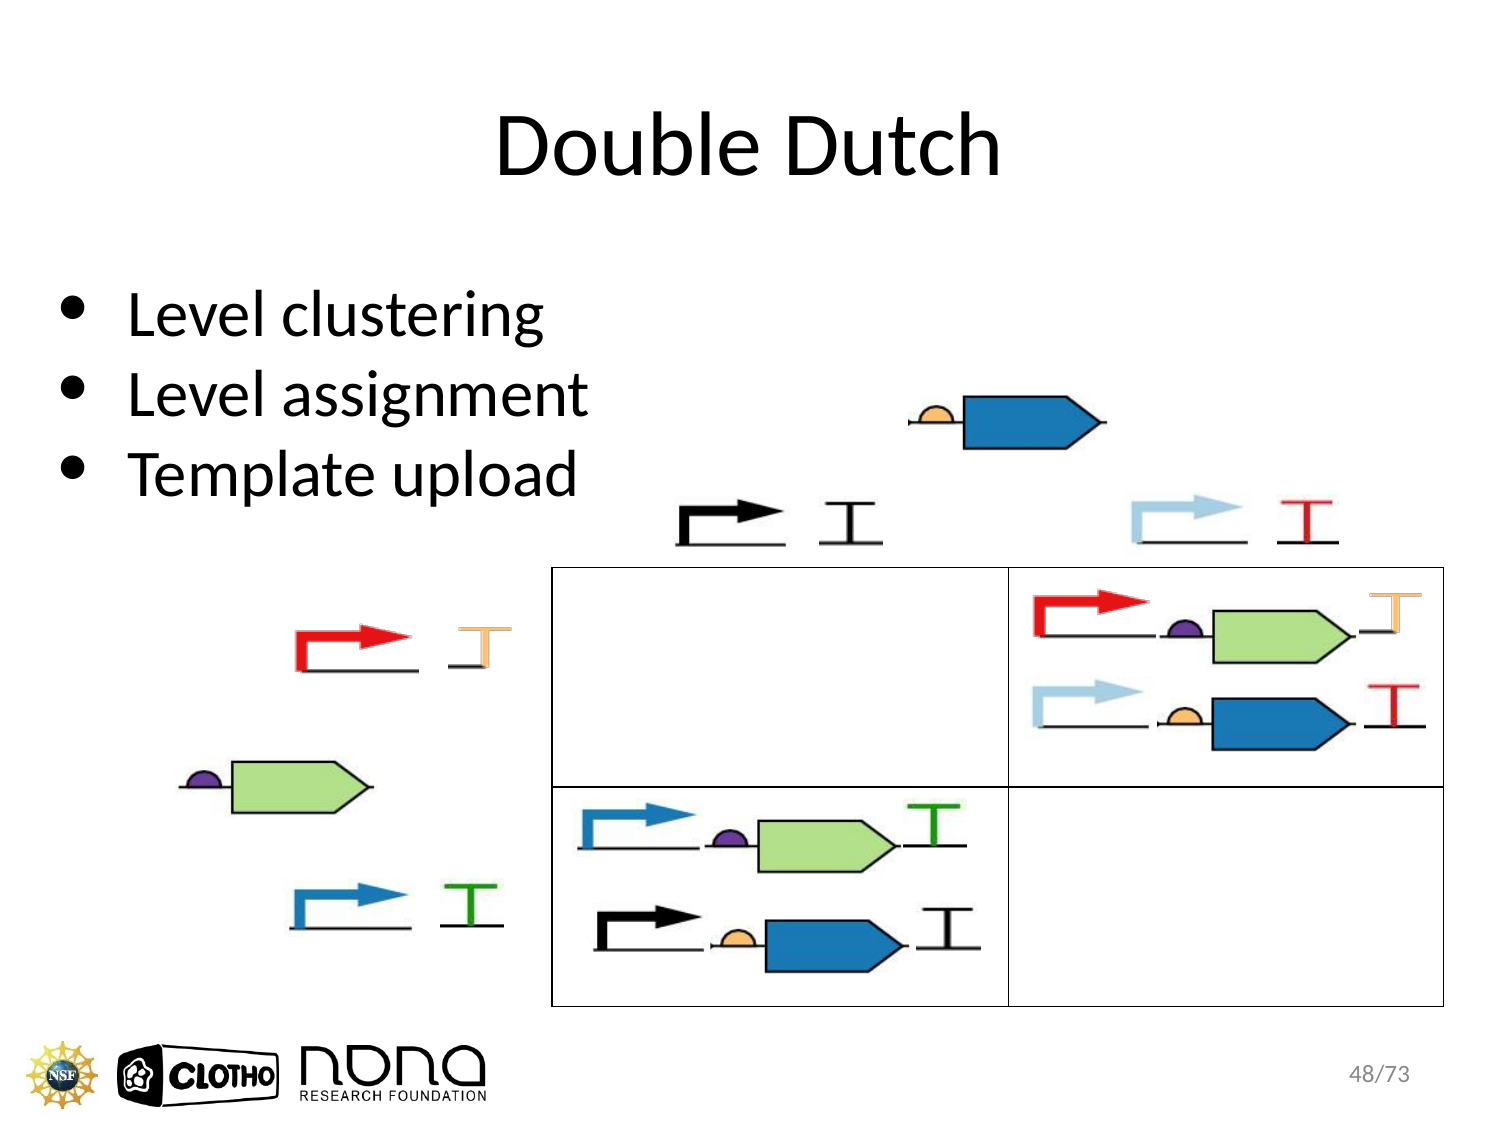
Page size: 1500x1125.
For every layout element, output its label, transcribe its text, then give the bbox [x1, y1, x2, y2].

picture [1277, 493, 1339, 554]
picture [916, 902, 981, 958]
table_cell [553, 788, 1008, 1006]
table_cell [1009, 788, 1443, 1006]
picture [591, 902, 914, 978]
picture [287, 615, 419, 681]
picture [174, 755, 378, 819]
picture [117, 1044, 279, 1107]
title Double Dutch [75, 45, 1425, 233]
table_header [553, 568, 1008, 786]
picture [907, 395, 1111, 455]
picture [25, 1041, 98, 1110]
picture [673, 496, 791, 552]
picture [1363, 677, 1426, 738]
picture [572, 798, 968, 878]
slide_number ‹#›/73 [1074, 1042, 1425, 1103]
picture [284, 878, 416, 937]
picture [448, 619, 521, 675]
picture [1024, 675, 1360, 757]
picture [299, 1045, 488, 1105]
picture [439, 878, 505, 937]
picture [1124, 491, 1257, 556]
picture [818, 496, 884, 552]
table_header [1009, 568, 1443, 786]
picture [1024, 580, 1431, 668]
list Level clustering Level assignment Template upload [37, 262, 729, 556]
